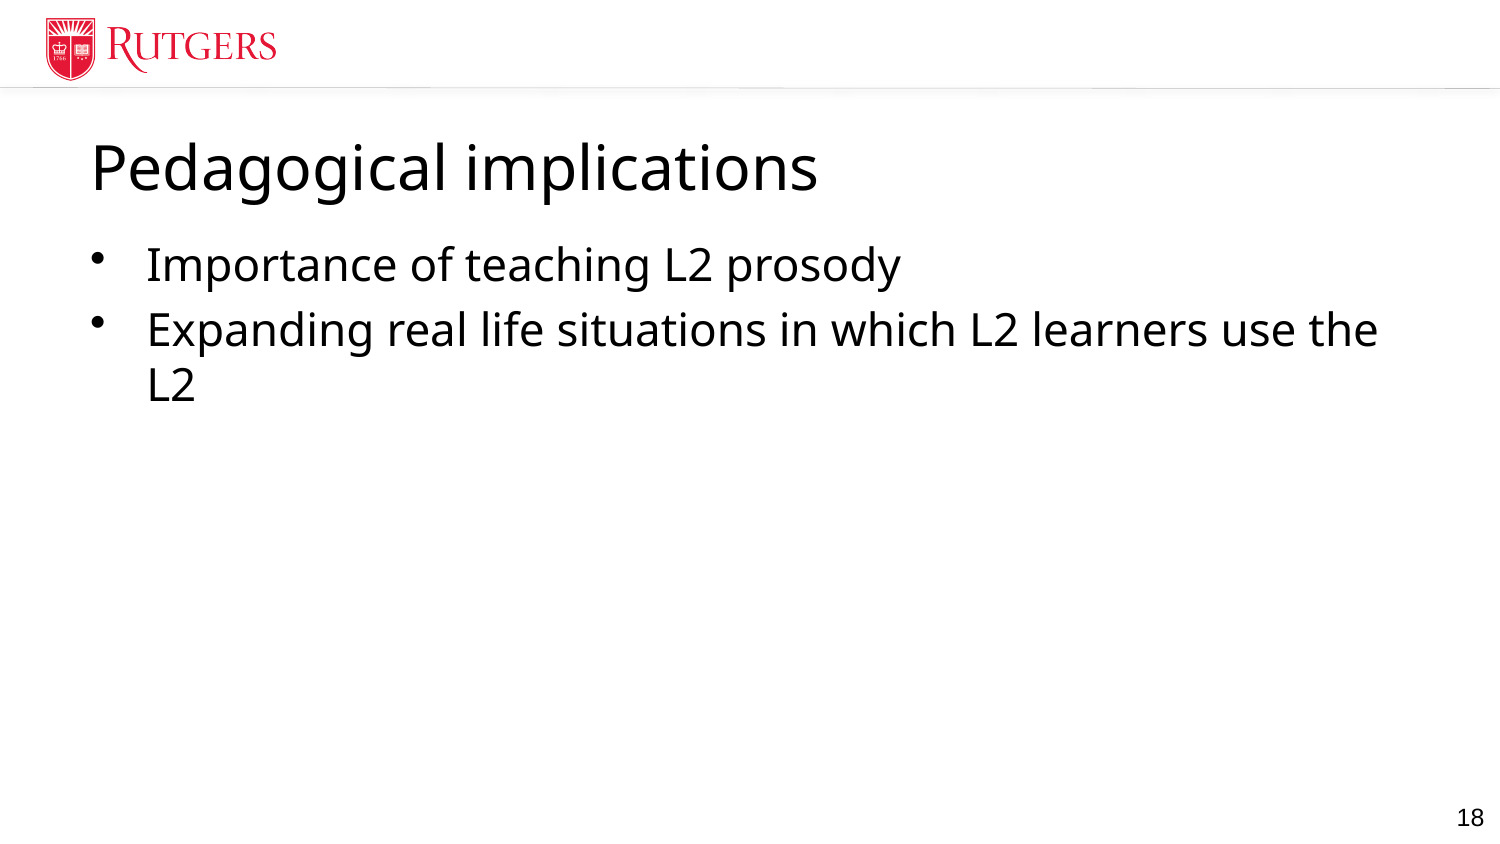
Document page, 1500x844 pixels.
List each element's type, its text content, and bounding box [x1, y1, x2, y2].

slide_number 18 [1441, 793, 1500, 844]
title Pedagogical implications [75, 116, 1425, 216]
list Importance of teaching L2 prosody Expanding real life situations in which L2 learners use the L2 [75, 228, 1425, 752]
picture [46, 18, 276, 81]
